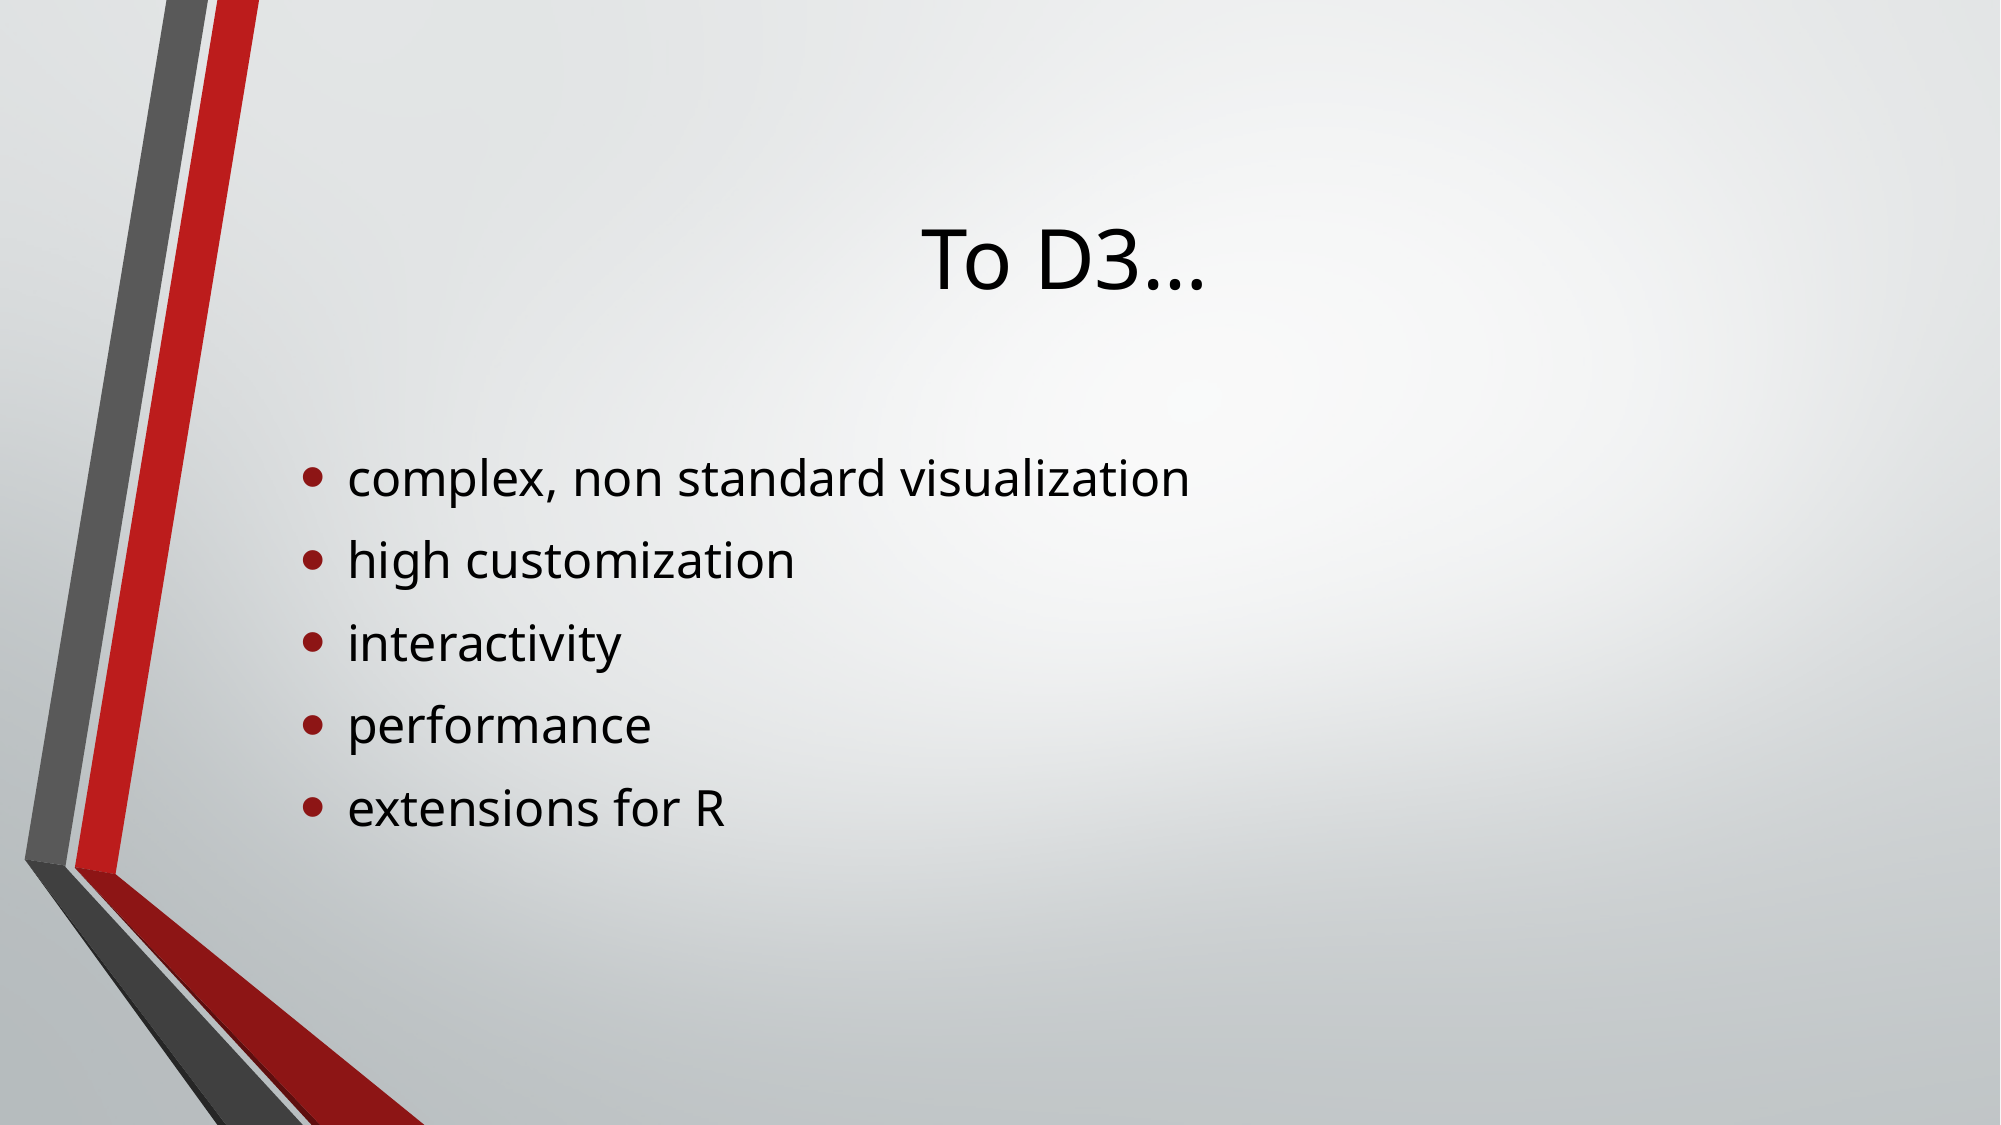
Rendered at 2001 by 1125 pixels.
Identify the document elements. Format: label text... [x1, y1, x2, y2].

title To D3… [243, 112, 1887, 400]
list complex, non standard visualization high customization interactivity performance extensions for R [285, 439, 1929, 952]
